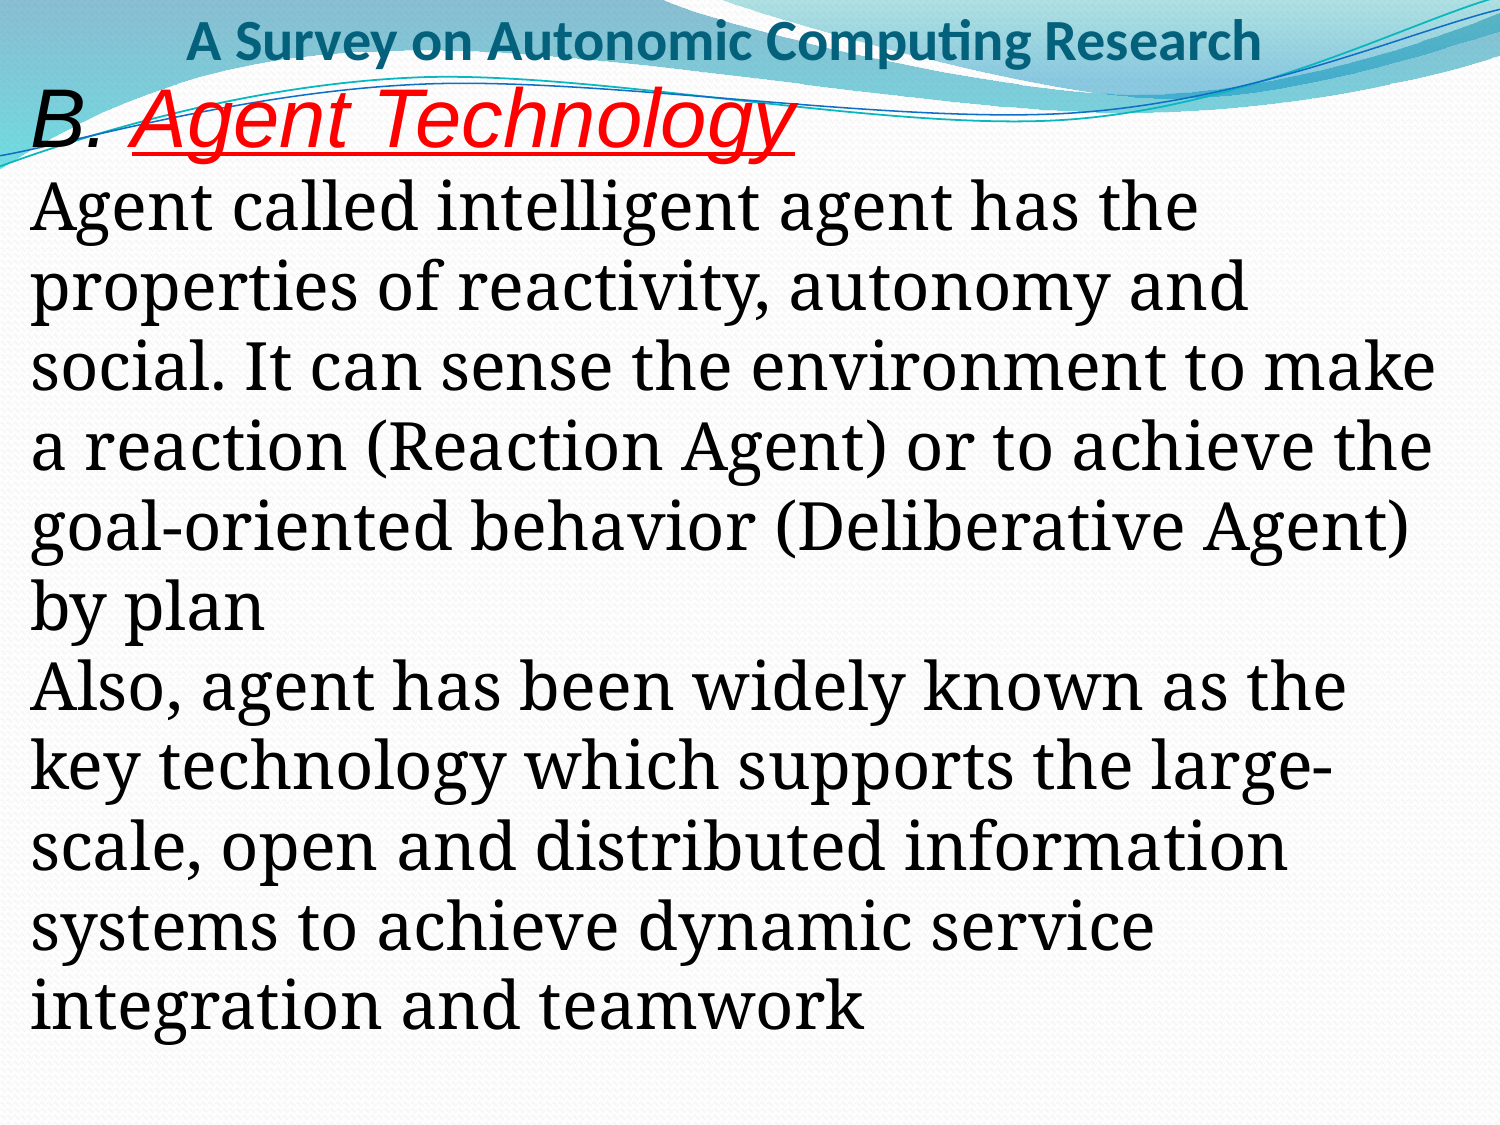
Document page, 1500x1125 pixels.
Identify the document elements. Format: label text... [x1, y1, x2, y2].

text_box A Survey on Autonomic Computing Research [49, 0, 1400, 56]
text_box B. Agent Technology Agent called intelligent agent has the properties of reactivity, autonomy and social. It can sense the environment to make a reaction (Reaction Agent) or to achieve the goal-oriented behavior (Deliberative Agent) by plan Also, agent has been widely known as the key technology which supports the large-scale, open and distributed information systems to achieve dynamic service integration and teamwork [14, 56, 1478, 1051]
